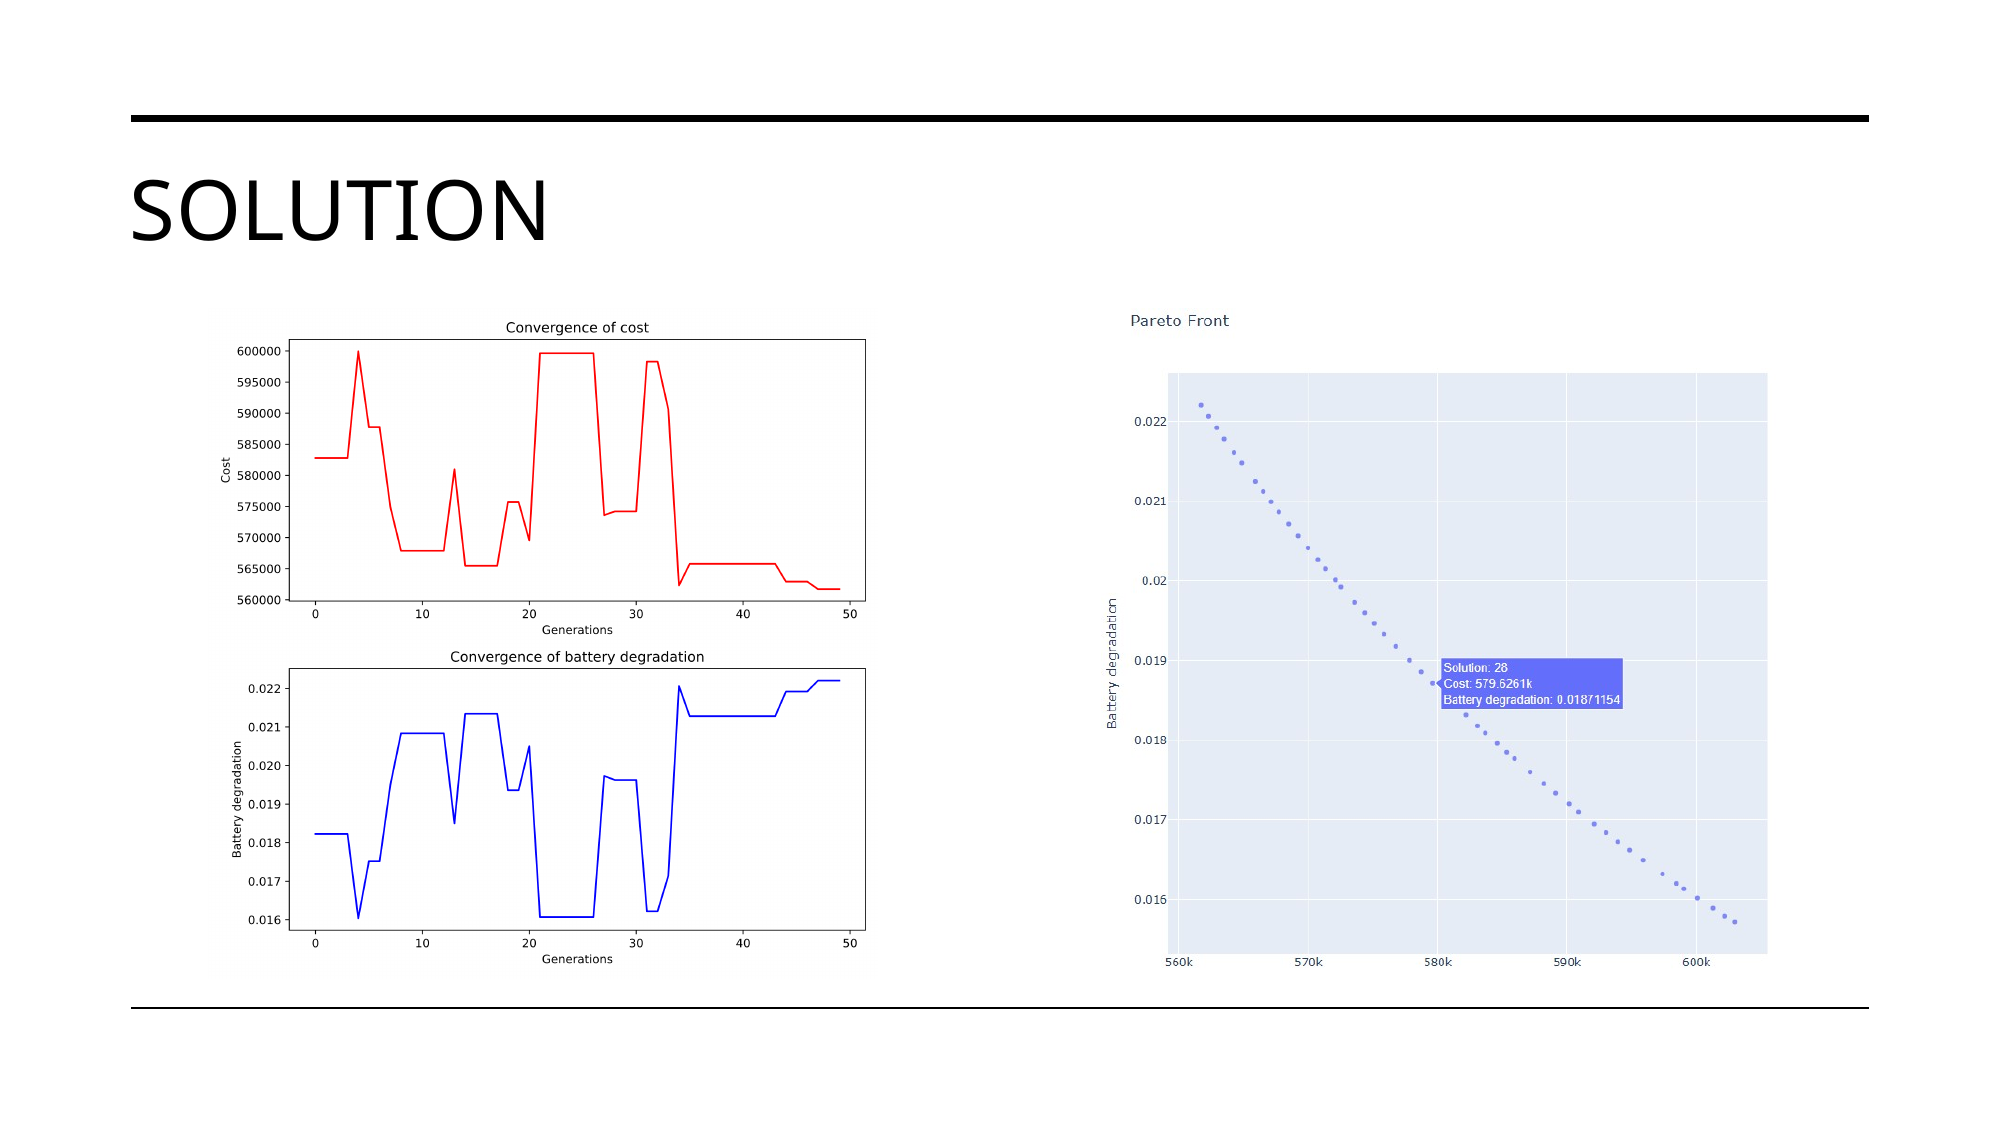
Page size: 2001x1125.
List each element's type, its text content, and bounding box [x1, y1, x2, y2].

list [1101, 308, 1782, 979]
title Solution [114, 149, 1869, 290]
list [208, 308, 878, 979]
